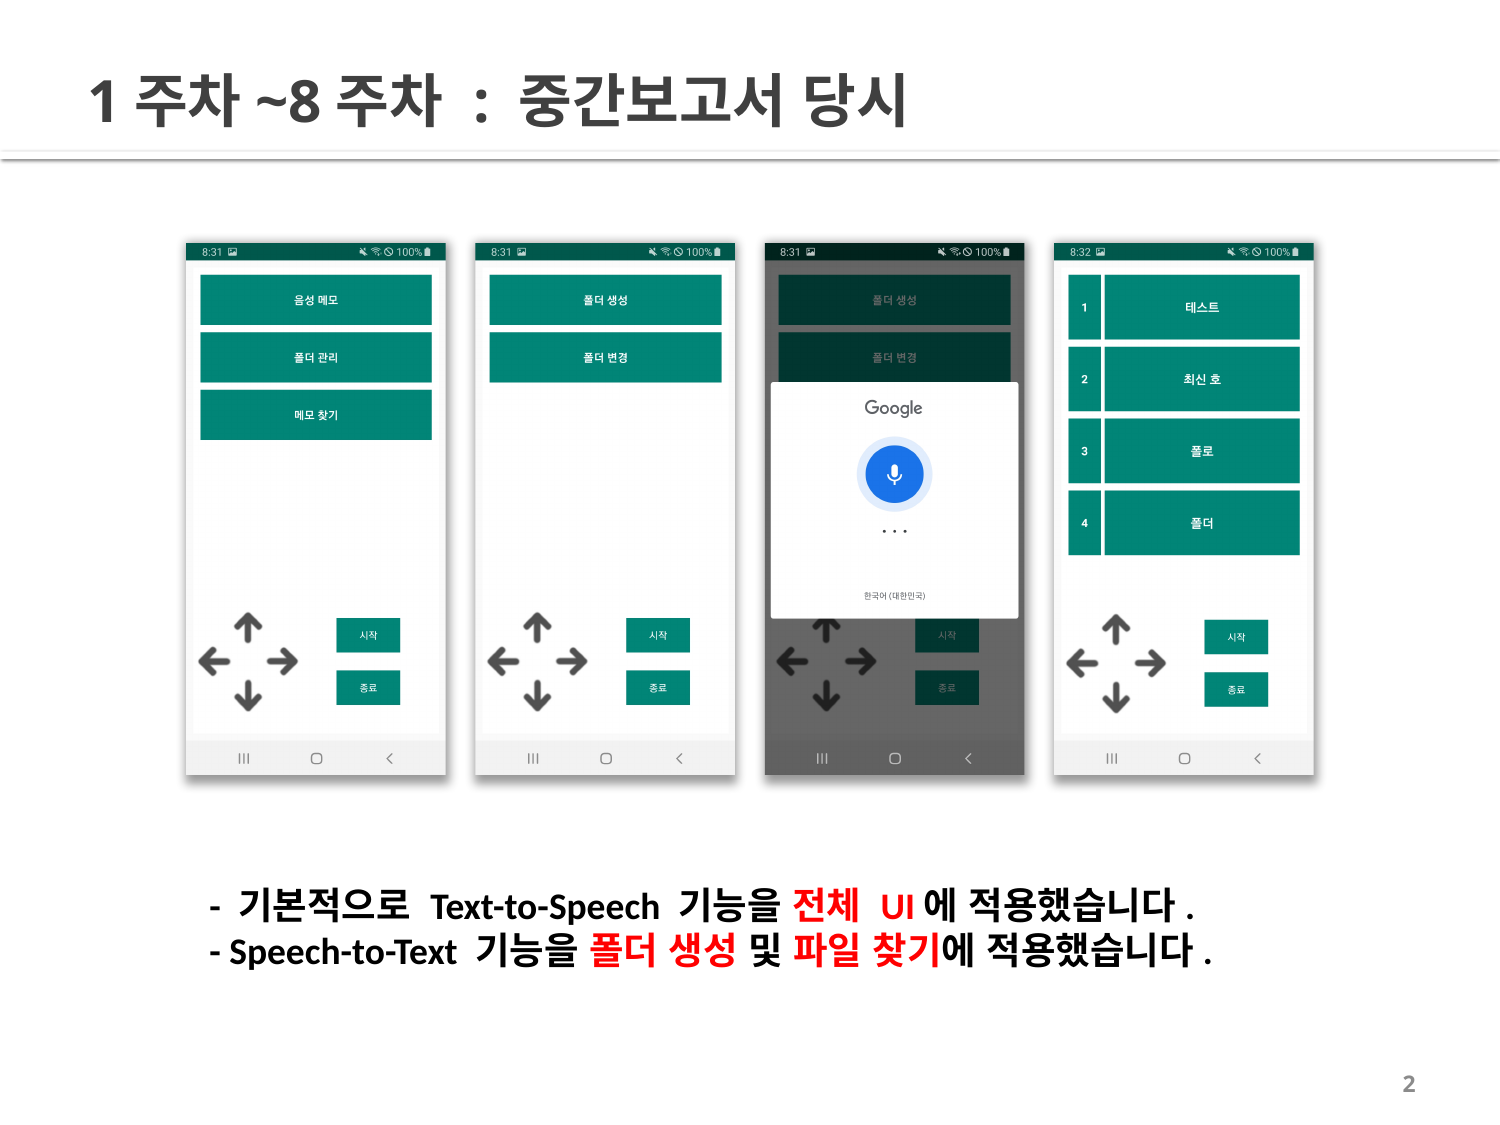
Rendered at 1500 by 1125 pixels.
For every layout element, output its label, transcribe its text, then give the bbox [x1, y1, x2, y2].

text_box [186, 243, 1314, 981]
slide_number 2 [1093, 1067, 1431, 1103]
picture [0, 160, 1500, 167]
title 1주차~8주차 : 중간보고서 당시 [72, 22, 1431, 144]
